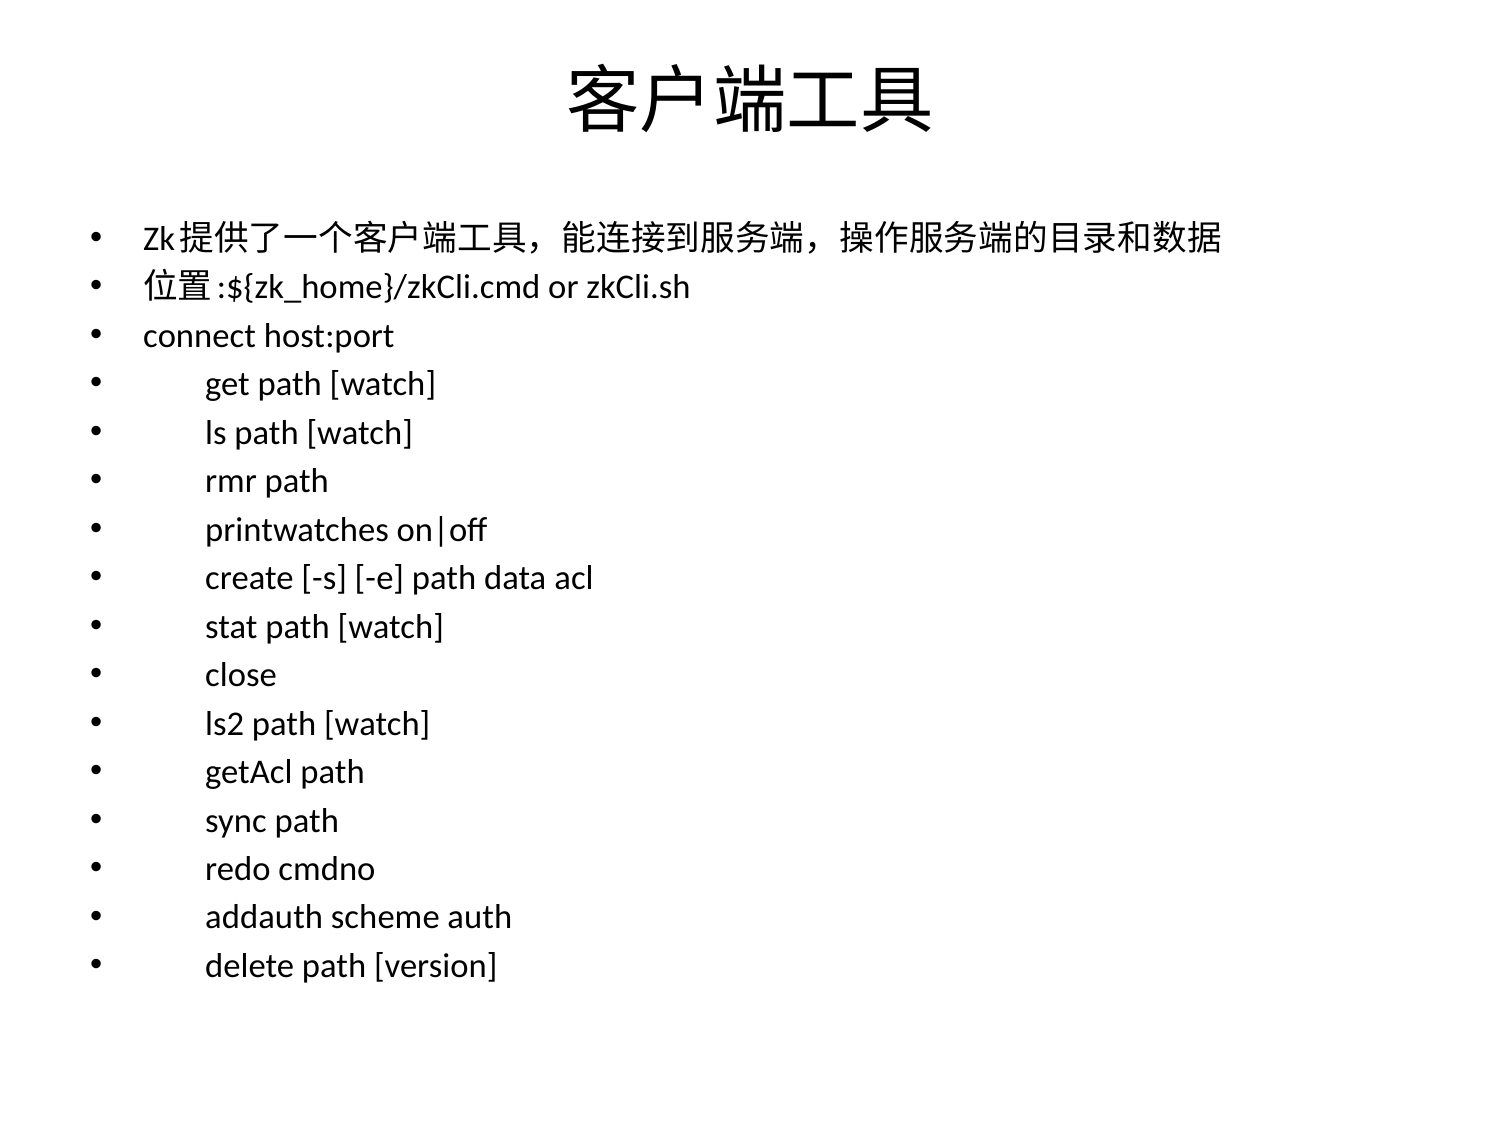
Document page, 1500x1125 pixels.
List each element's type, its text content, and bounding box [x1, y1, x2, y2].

list Zk提供了一个客户端工具，能连接到服务端，操作服务端的目录和数据 位置:${zk_home}/zkCli.cmd or zkCli.sh connect host:port get path [watch] ls path [watch] rmr path printwatches on|off create [-s] [-e] path data acl stat path [watch] close ls2 path [watch] getAcl path sync path redo cmdno addauth scheme auth delete path [version] [75, 208, 1425, 1005]
title 客户端工具 [75, 45, 1425, 149]
